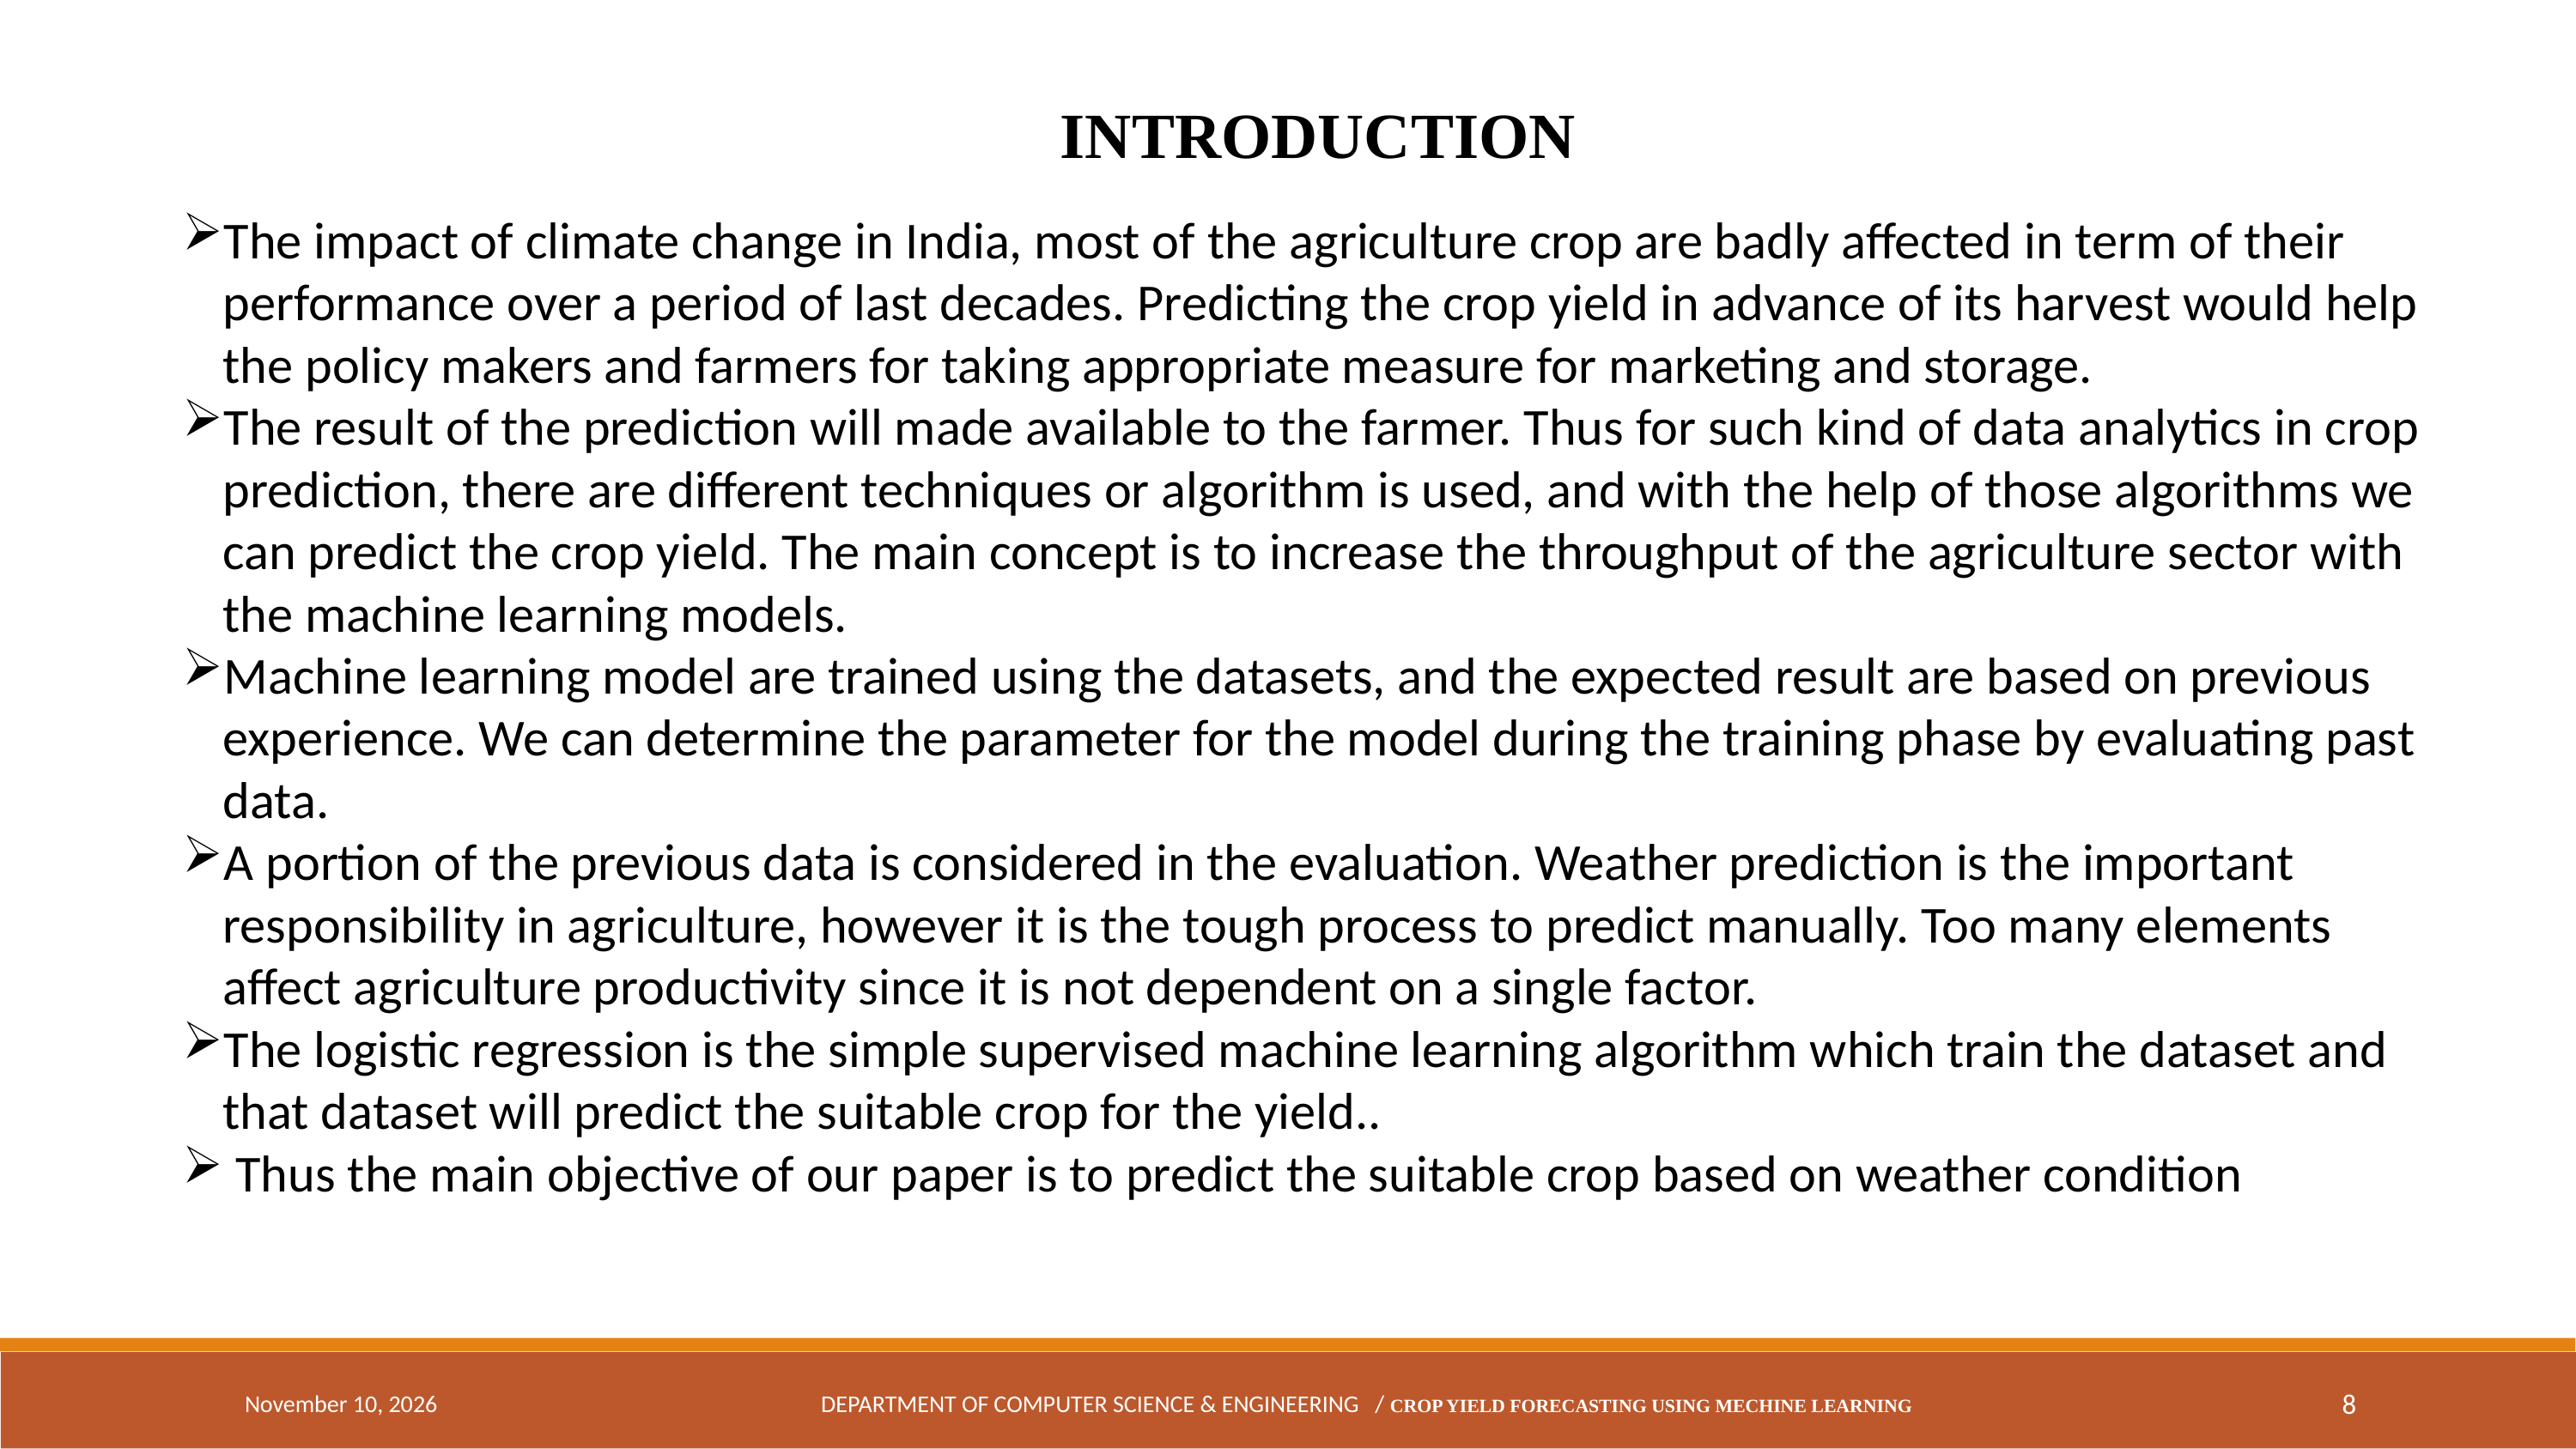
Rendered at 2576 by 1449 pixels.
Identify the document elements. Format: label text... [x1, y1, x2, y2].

slide_number 8 [2092, 1364, 2369, 1442]
text_box The impact of climate change in India, most of the agriculture crop are badly affected in term of their performance over a period of last decades. Predicting the crop yield in advance of its harvest would help the policy makers and farmers for taking appropriate measure for marketing and storage. The result of the prediction will made available to the farmer. Thus for such kind of data analytics in crop prediction, there are different techniques or algorithm is used, and with the help of those algorithms we can predict the crop yield. The main concept is to increase the throughput of the agriculture sector with the machine learning models. Machine learning model are trained using the datasets, and the expected result are based on previous experience. We can determine the parameter for the model during the training phase by evaluating past data. A portion of the previous data is considered in the evaluation. Weather prediction is the important responsibility in agriculture, however it is the tough process to predict manually. Too many elements affect agriculture productivity since it is not dependent on a single factor. The logistic regression is the simple supervised machine learning algorithm which train the dataset and that dataset will predict the suitable crop for the yield.. Thus the main objective of our paper is to predict the suitable crop based on weather condition [169, 200, 2456, 1209]
text_box INTRODUCTION [36, 48, 2536, 178]
footer DEPARTMENT OF COMPUTER SCIENCE & ENGINEERING / CROP YIELD FORECASTING USING MECHINE LEARNING [779, 1364, 1955, 1442]
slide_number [232, 1364, 755, 1442]
